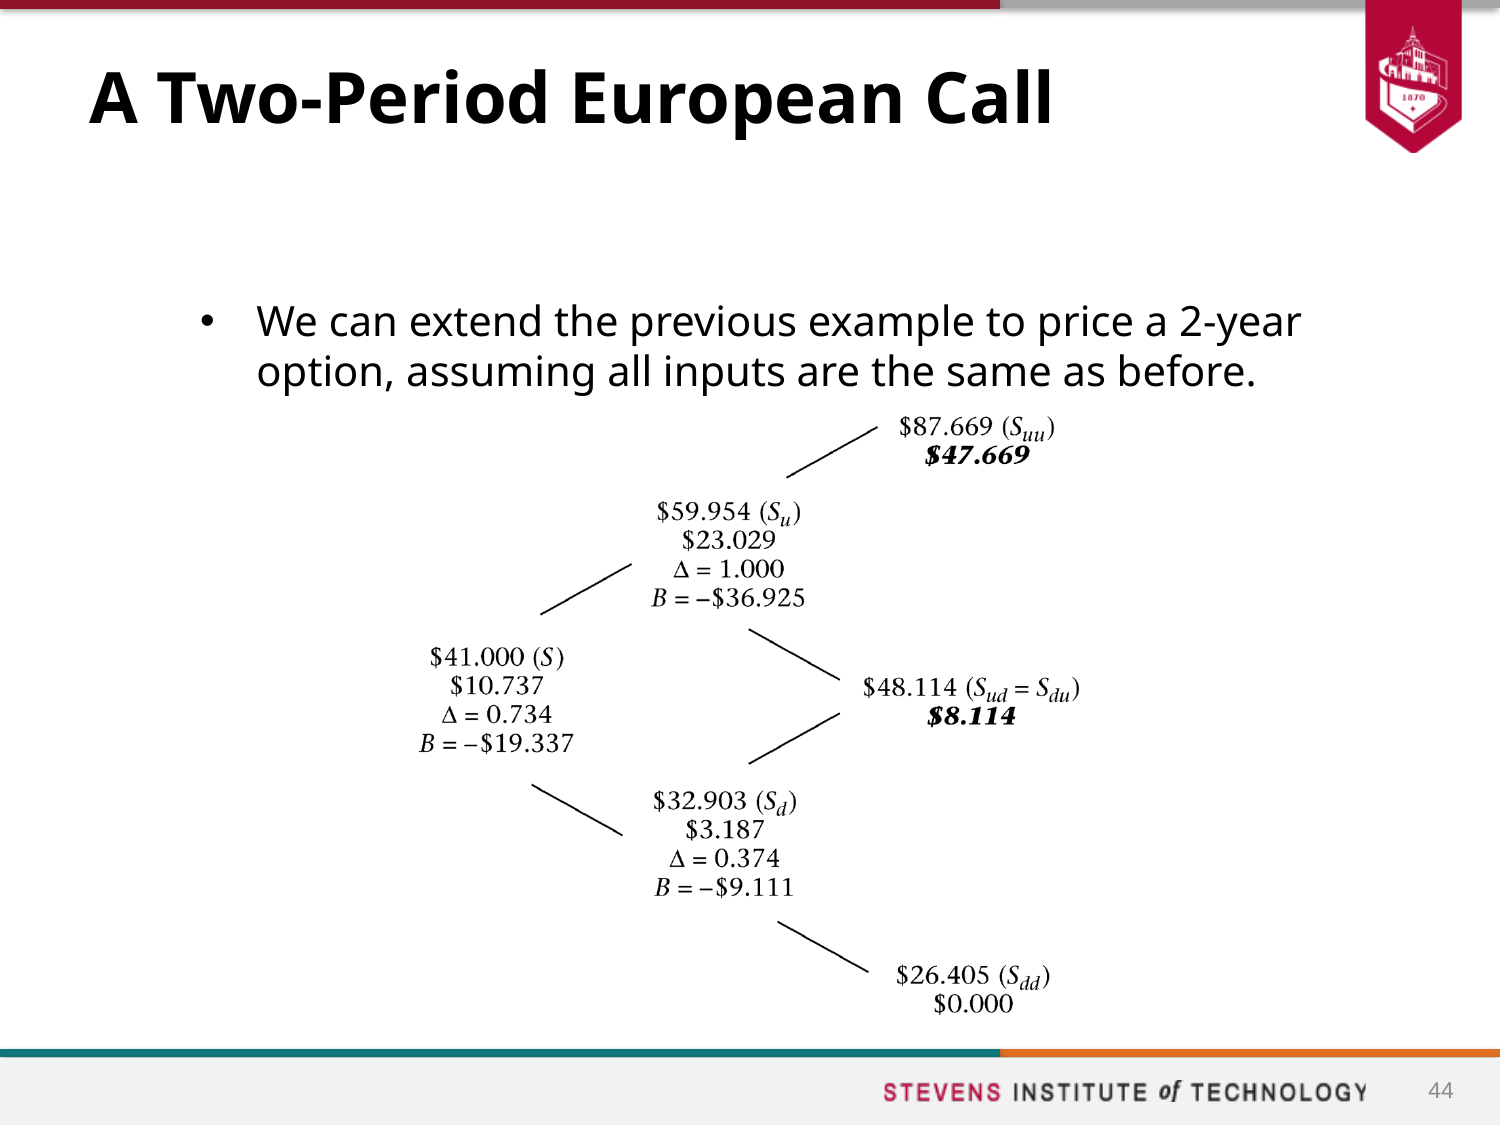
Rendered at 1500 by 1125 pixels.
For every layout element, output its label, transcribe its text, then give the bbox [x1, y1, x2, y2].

picture [419, 410, 1081, 1019]
slide_number 44 [1401, 1059, 1481, 1120]
list We can extend the previous example to price a 2-year option, assuming all inputs are the same as before. [185, 287, 1390, 1001]
title A Two-Period European Call [75, 45, 1425, 233]
